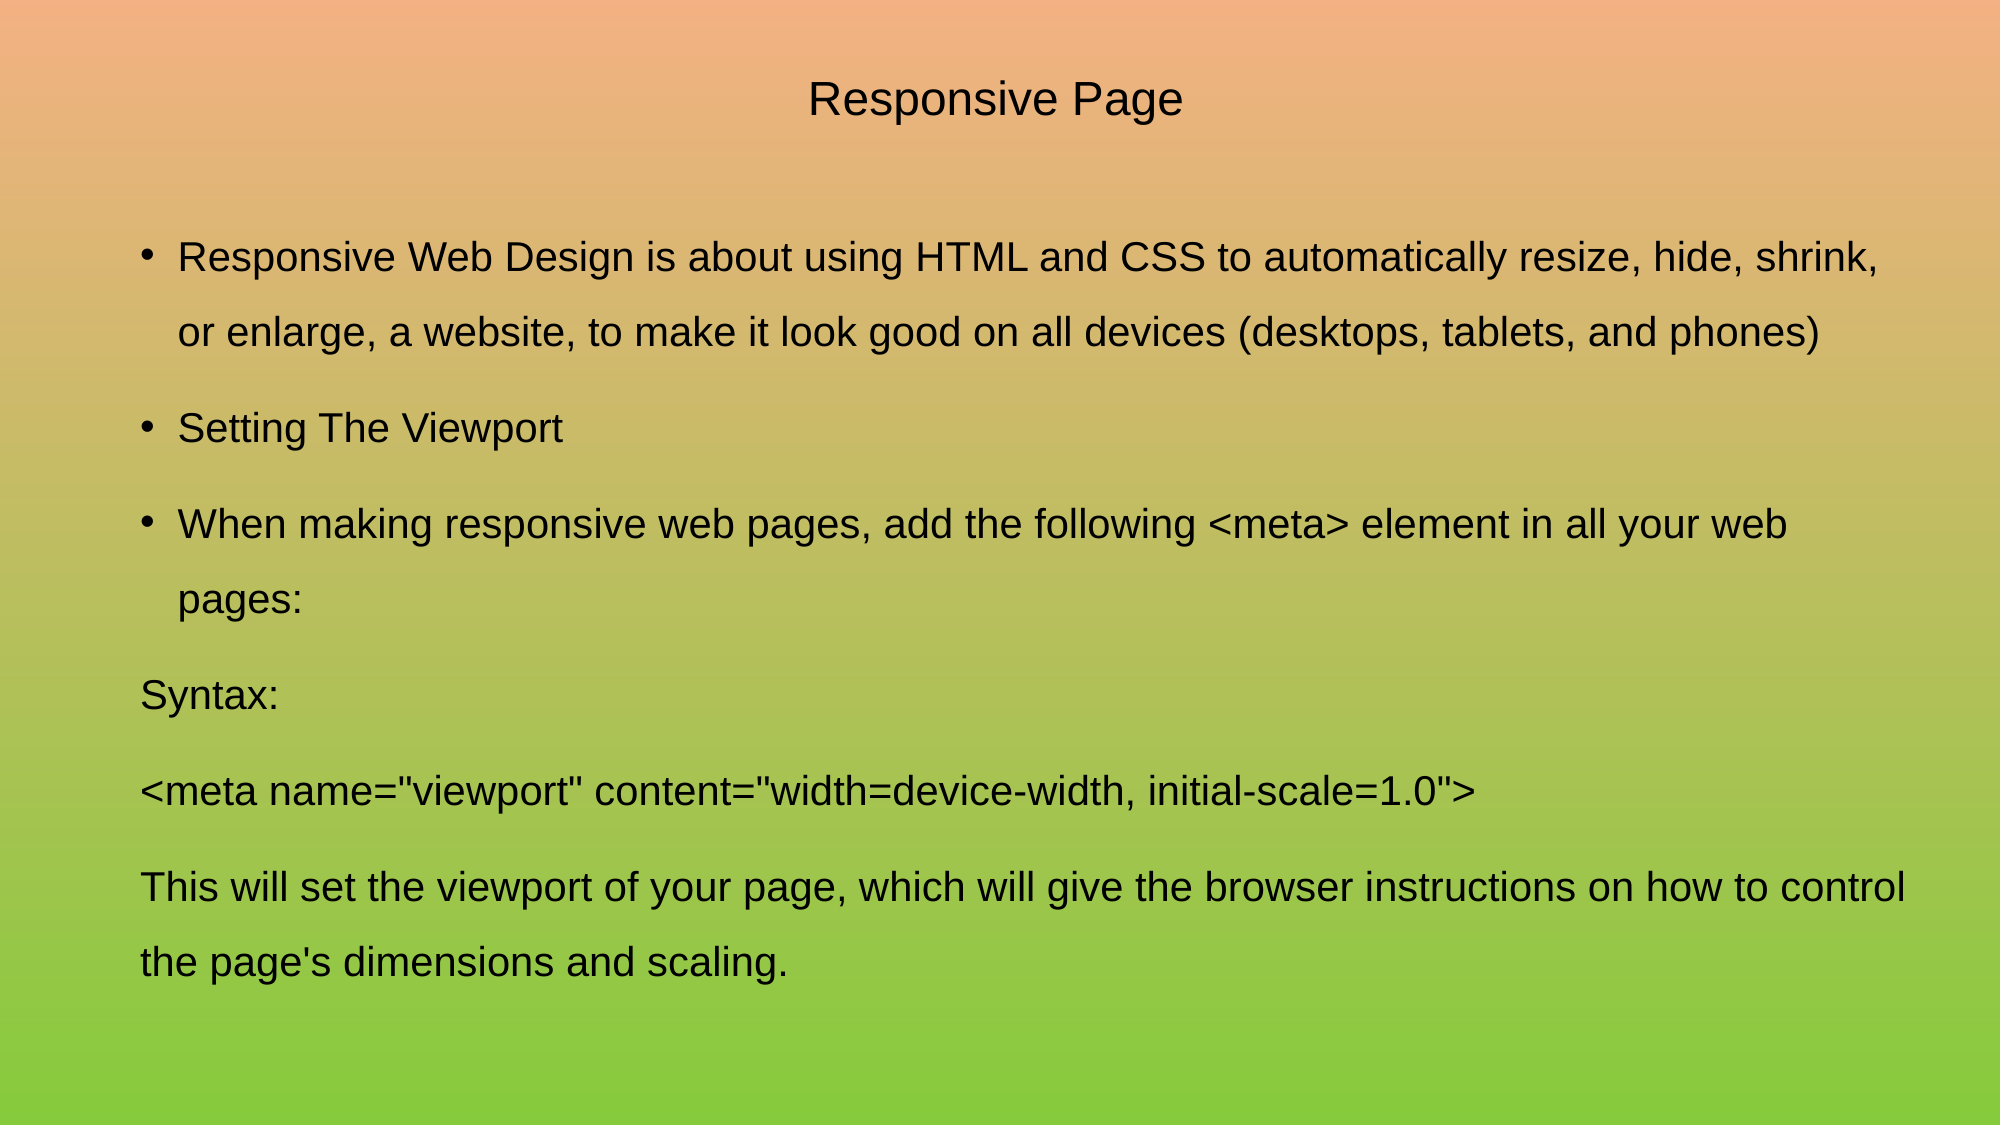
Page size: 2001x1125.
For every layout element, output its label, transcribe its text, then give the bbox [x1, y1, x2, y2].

title Responsive Page [56, 27, 1937, 173]
list Responsive Web Design is about using HTML and CSS to automatically resize, hide, shrink, or enlarge, a website, to make it look good on all devices (desktops, tablets, and phones) Setting The Viewport When making responsive web pages, add the following <meta> element in all your web pages: Syntax: <meta name="viewport" content="width=device-width, initial-scale=1.0"> This will set the viewport of your page, which will give the browser instructions on how to control the page's dimensions and scaling. [125, 196, 1937, 1014]
